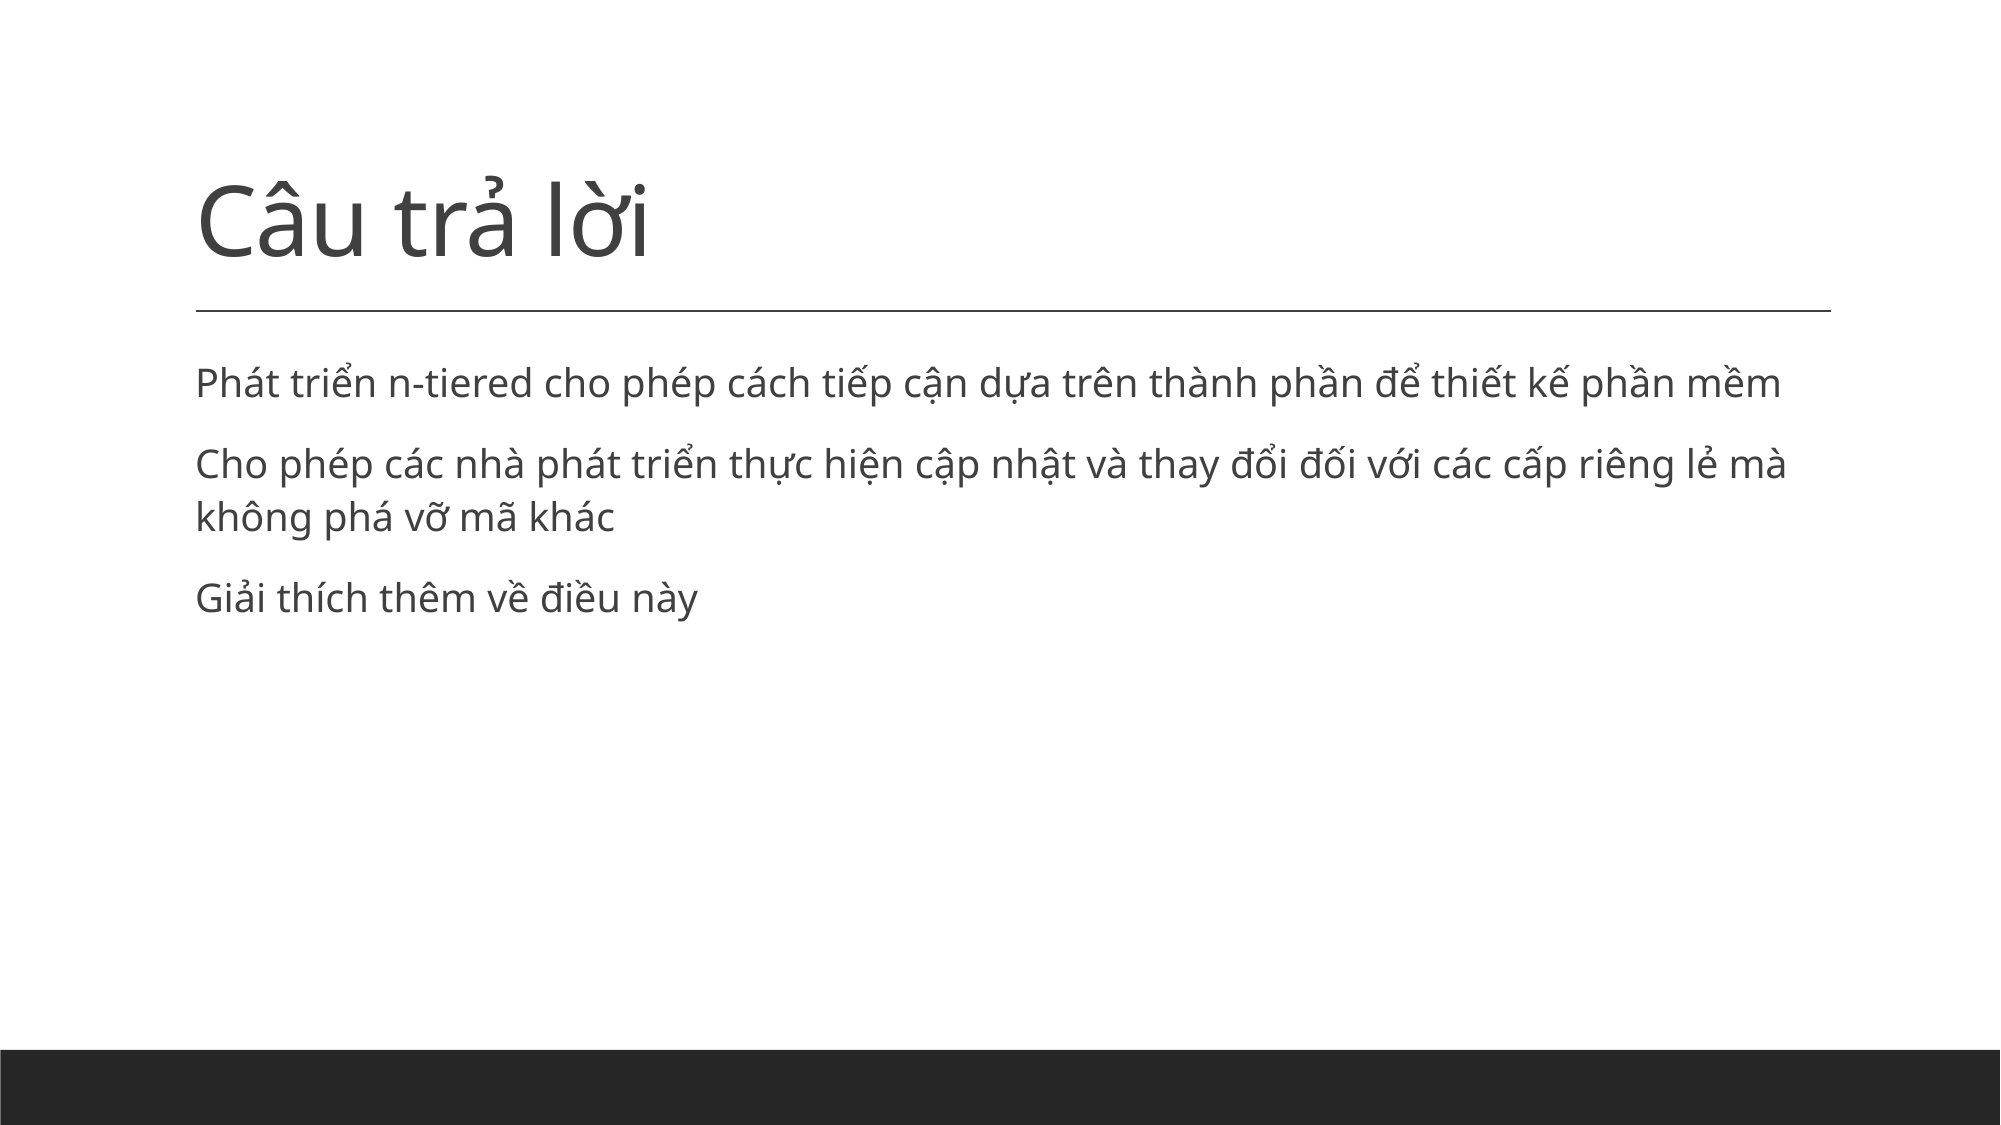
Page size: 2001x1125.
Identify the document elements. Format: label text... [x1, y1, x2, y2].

list Phát triển n-tiered cho phép cách tiếp cận dựa trên thành phần để thiết kế phần mềm Cho phép các nhà phát triển thực hiện cập nhật và thay đổi đối với các cấp riêng lẻ mà không phá vỡ mã khác Giải thích thêm về điều này [180, 345, 1830, 963]
title Câu trả lời [180, 47, 1830, 285]
